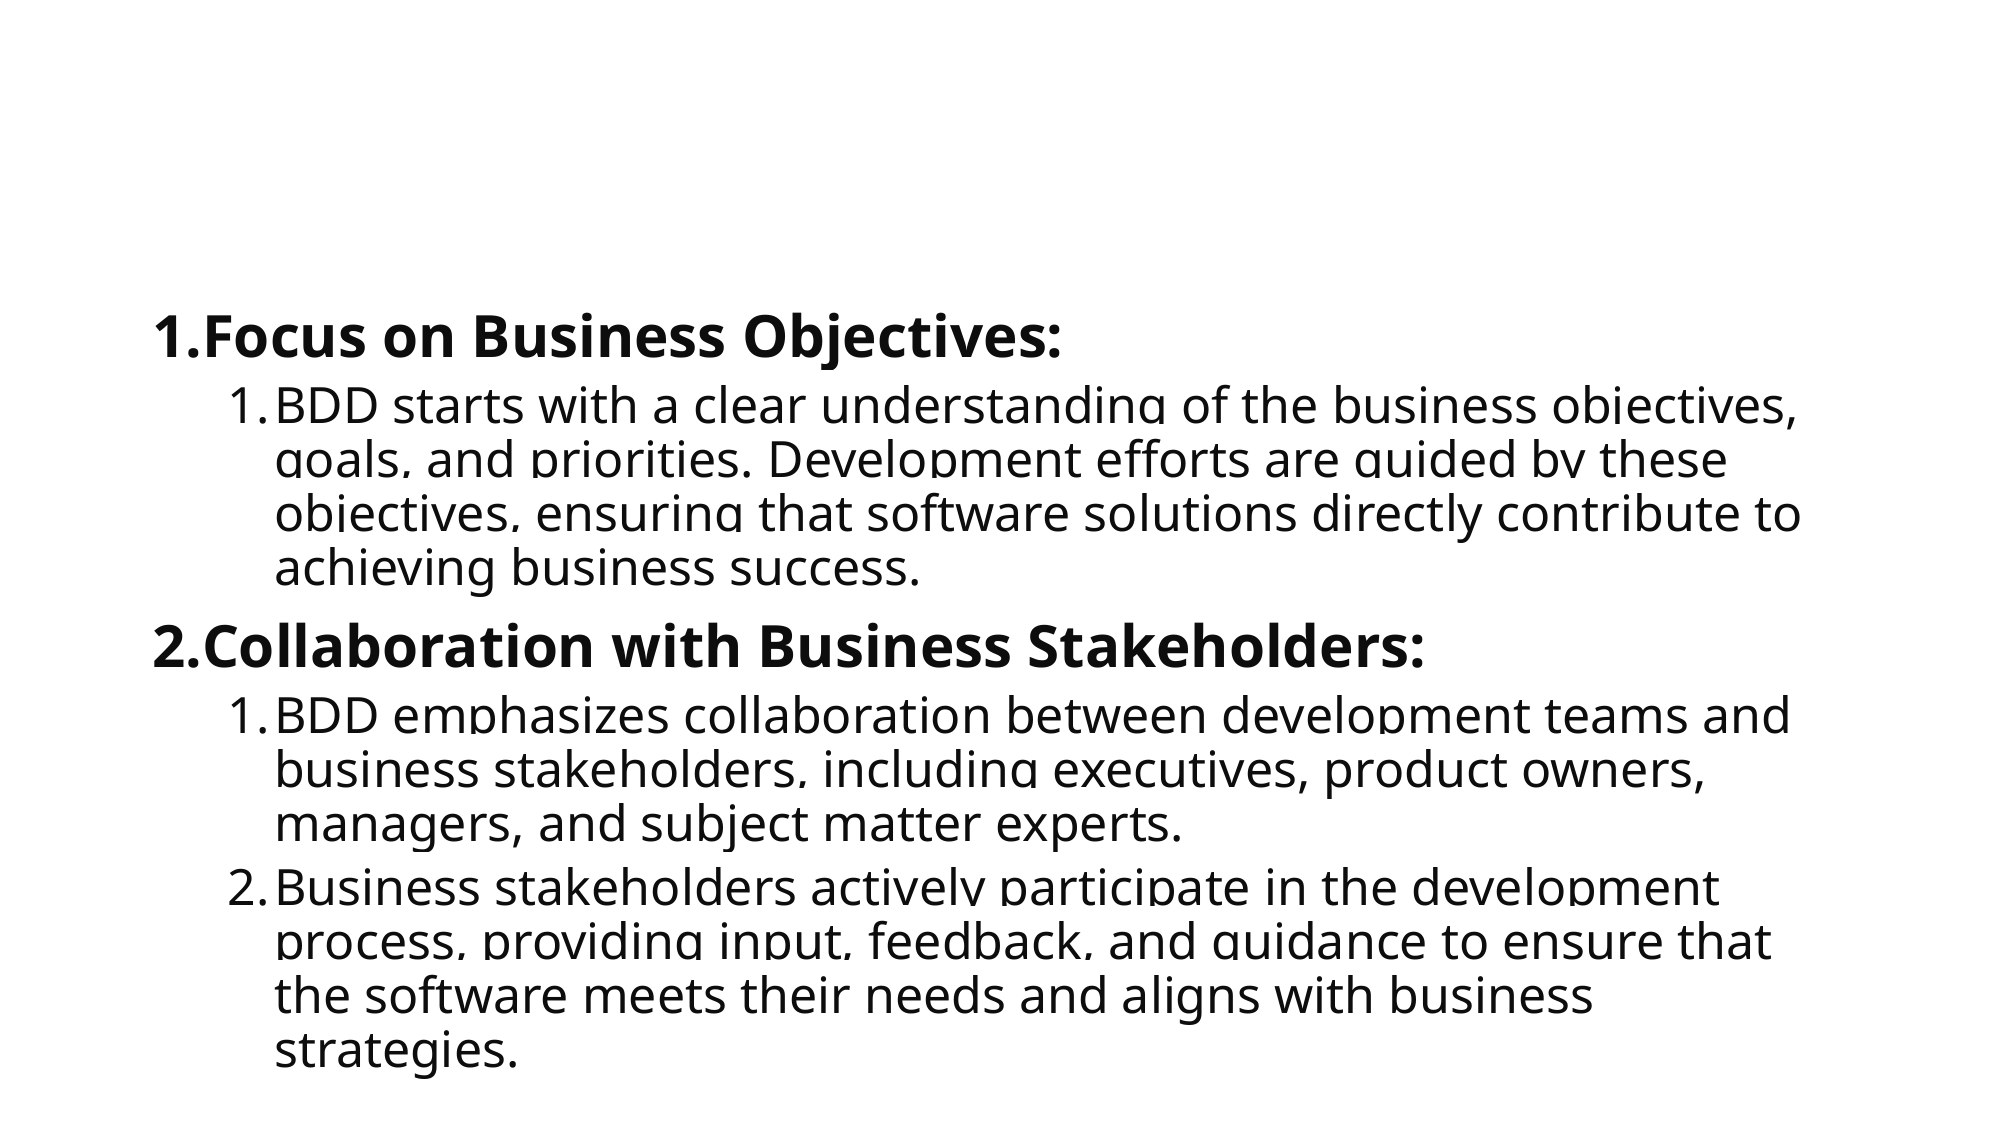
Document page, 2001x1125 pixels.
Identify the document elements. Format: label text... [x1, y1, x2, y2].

list Focus on Business Objectives: BDD starts with a clear understanding of the business objectives, goals, and priorities. Development efforts are guided by these objectives, ensuring that software solutions directly contribute to achieving business success. Collaboration with Business Stakeholders: BDD emphasizes collaboration between development teams and business stakeholders, including executives, product owners, managers, and subject matter experts. Business stakeholders actively participate in the development process, providing input, feedback, and guidance to ensure that the software meets their needs and aligns with business strategies. [137, 299, 1863, 1014]
